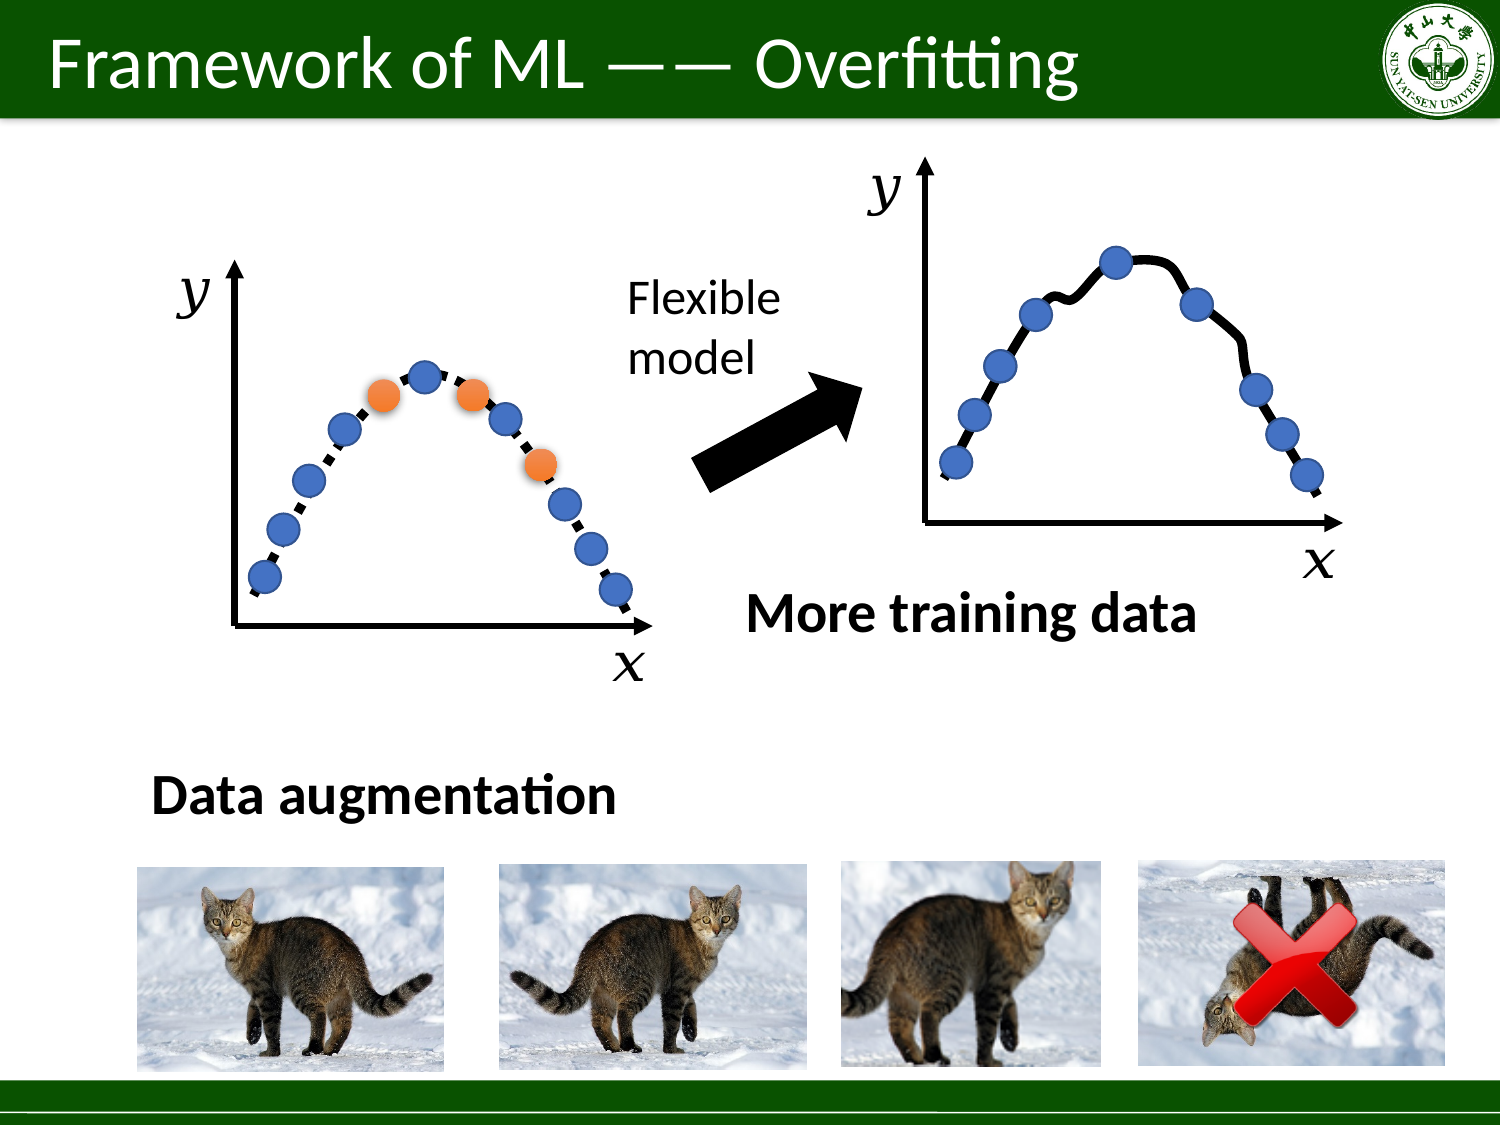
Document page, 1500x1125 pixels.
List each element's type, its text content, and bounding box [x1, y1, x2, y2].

text_box [1265, 417, 1300, 452]
text_box [334, 443, 356, 447]
text_box [457, 378, 490, 412]
text_box [291, 463, 327, 498]
text_box [407, 360, 443, 395]
text_box [1289, 457, 1325, 493]
text_box [488, 402, 523, 437]
text_box [983, 349, 1018, 384]
text_box [1018, 297, 1054, 333]
text_box [266, 512, 301, 547]
text_box [957, 397, 992, 433]
text_box [1179, 287, 1214, 322]
text_box [367, 379, 400, 412]
text_box [0, 1080, 1500, 1112]
text_box Framework of ML —— Overfitting [0, 0, 1378, 119]
picture [499, 864, 807, 1070]
text_box [939, 445, 974, 480]
text_box [524, 448, 558, 481]
text_box [598, 572, 633, 607]
text_box [961, 258, 1319, 497]
text_box [247, 559, 283, 595]
picture [841, 861, 1101, 1067]
text_box [1239, 372, 1274, 408]
text_box [547, 487, 583, 522]
picture [137, 867, 444, 1072]
text_box [574, 531, 609, 567]
text_box [1098, 245, 1134, 280]
text_box [691, 371, 863, 494]
text_box Flexible model [612, 257, 800, 392]
picture [1378, 0, 1498, 120]
text_box [0, 1113, 1500, 1125]
text_box [327, 412, 362, 442]
text_box Data augmentation [136, 748, 648, 834]
picture [1138, 860, 1445, 1066]
text_box More training data [730, 566, 1226, 652]
text_box [252, 374, 628, 613]
